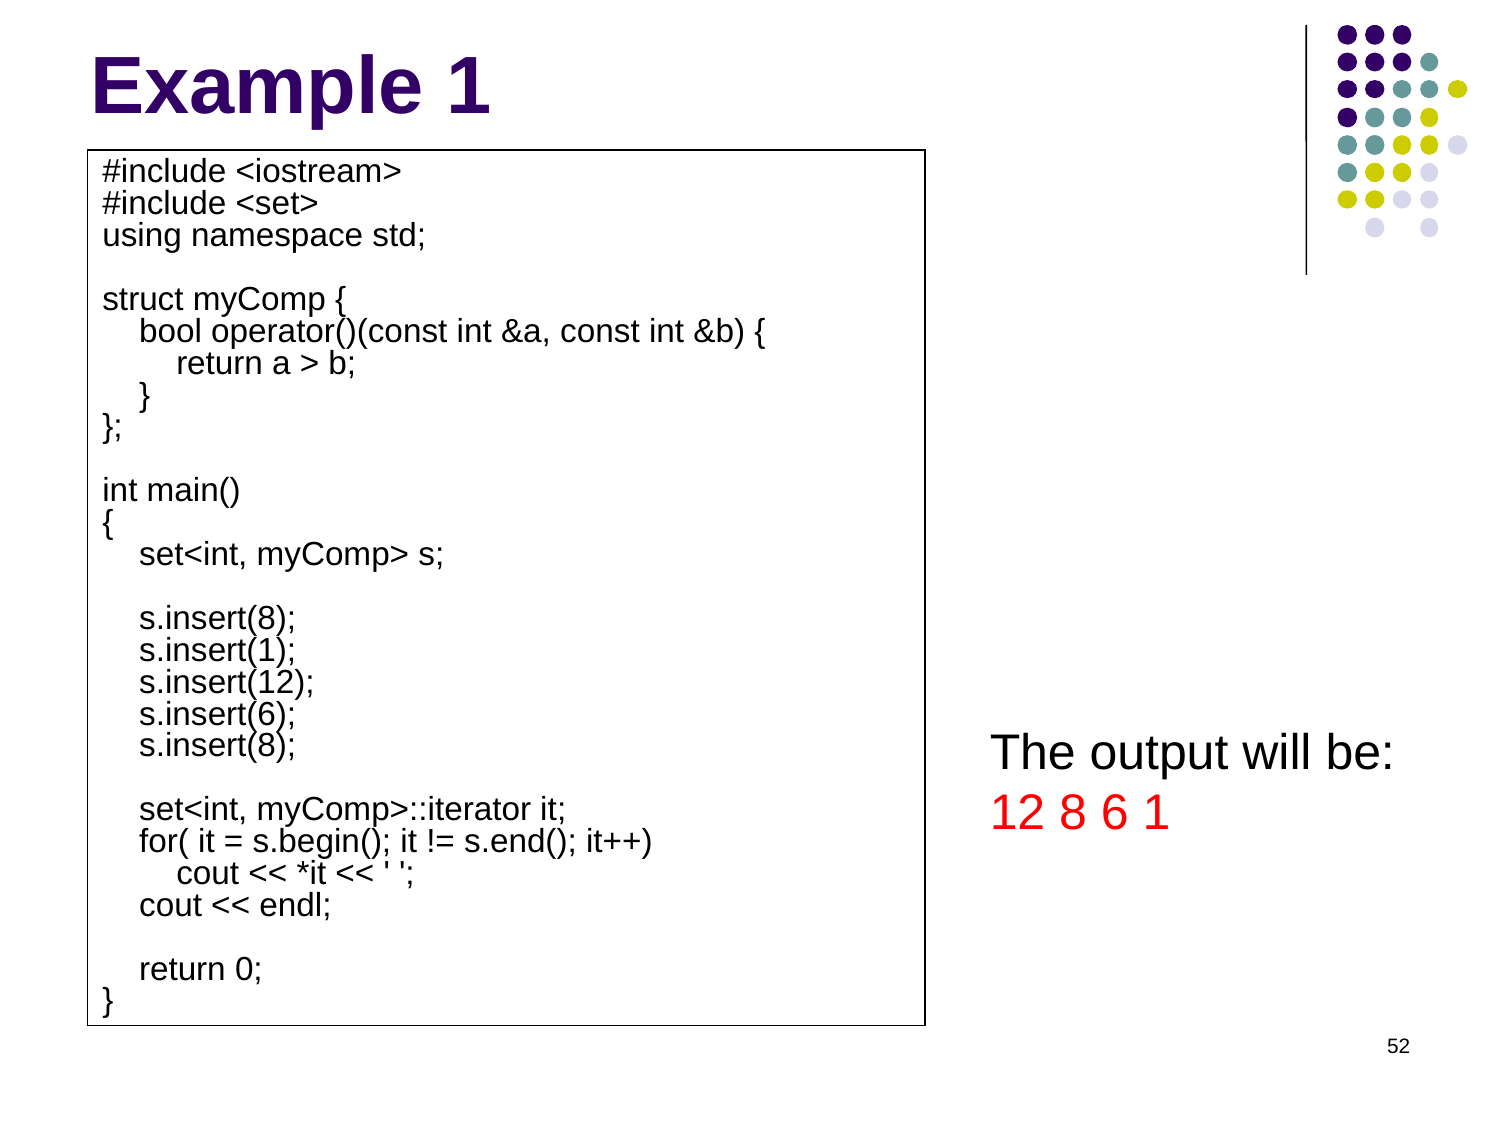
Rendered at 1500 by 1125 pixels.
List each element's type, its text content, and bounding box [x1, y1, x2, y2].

slide_number 52 [1074, 1024, 1426, 1101]
text_box The output will be: 12 8 6 1 [975, 712, 1463, 848]
text_box #include <iostream> #include <set> using namespace std; struct myComp { bool operator()(const int &a, const int &b) { return a > b; } }; int main() { set<int, myComp> s; s.insert(8); s.insert(1); s.insert(12); s.insert(6); s.insert(8); set<int, myComp>::iterator it; for( it = s.begin(); it != s.end(); it++) cout << *it << ' '; cout << endl; return 0; } [87, 149, 925, 1026]
title Example 1 [75, 0, 1313, 138]
